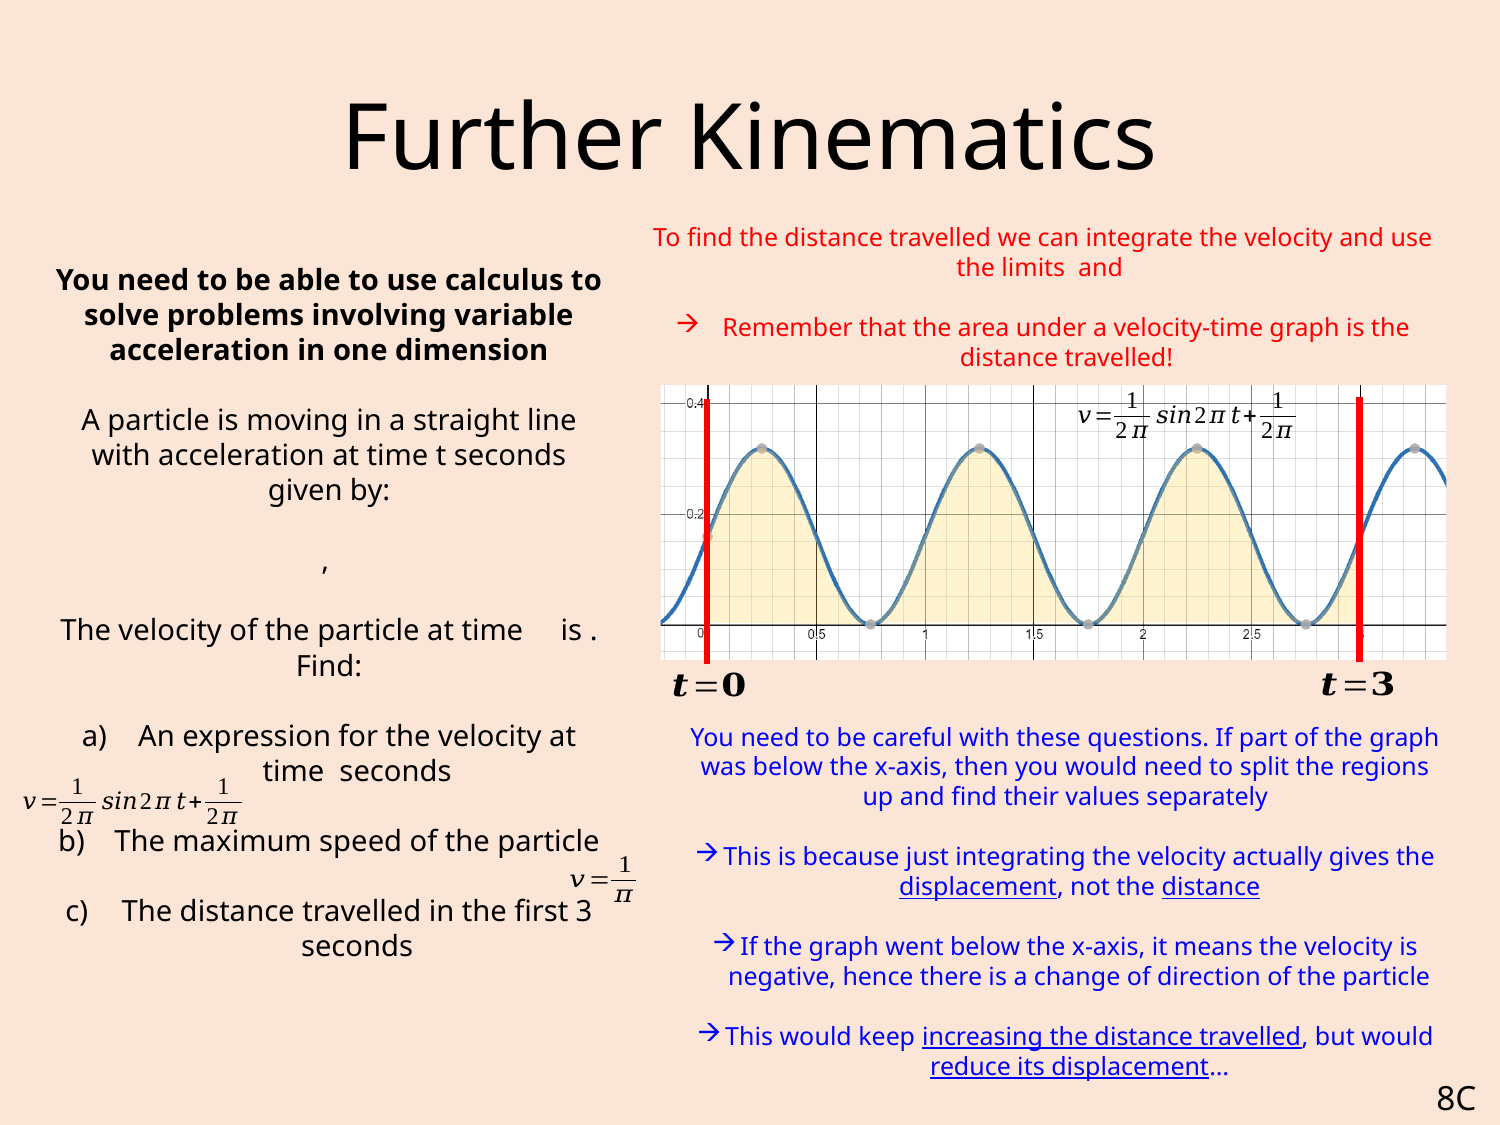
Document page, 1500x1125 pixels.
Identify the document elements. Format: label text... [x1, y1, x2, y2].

title Further Kinematics [103, 30, 1397, 249]
text_box You need to be careful with these questions. If part of the graph was below the x-axis, then you would need to split the regions up and find their values separately This is because just integrating the velocity actually gives the displacement, not the distance If the graph went below the x-axis, it means the velocity is negative, hence there is a change of direction of the particle This would keep increasing the distance travelled, but would reduce its displacement… [674, 713, 1457, 1088]
text_box 8C [1412, 1074, 1500, 1125]
picture [660, 385, 1447, 660]
